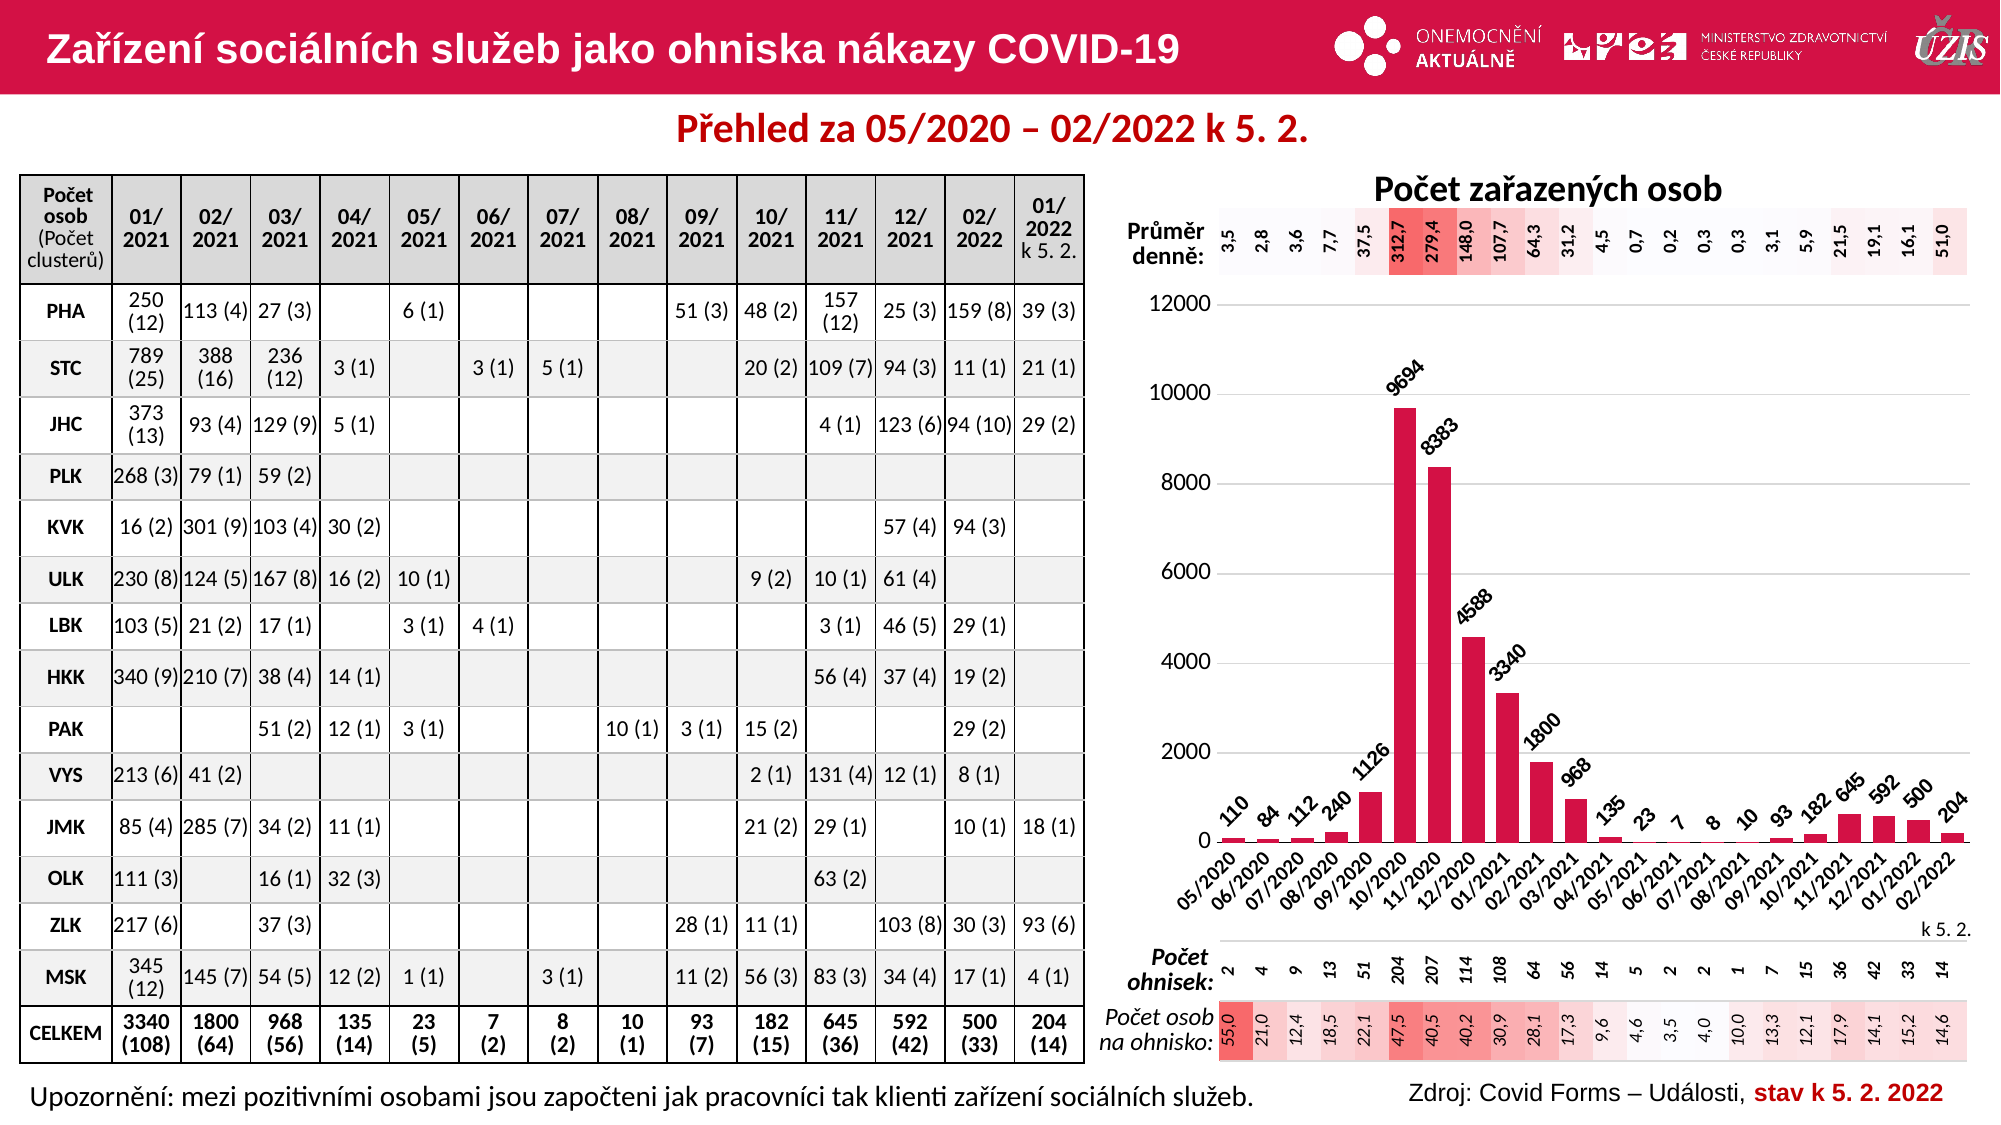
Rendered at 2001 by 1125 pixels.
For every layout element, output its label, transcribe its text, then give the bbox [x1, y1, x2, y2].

table_cell 57 (4) [876, 501, 944, 556]
table_cell [1434, 1002, 1540, 1060]
table_cell 46 (5) [876, 604, 944, 649]
table_cell 3 (1) [460, 341, 527, 396]
table_cell 37 (3) [251, 904, 319, 949]
table_cell 21 (2) [182, 604, 250, 649]
table_cell 285 (7) [182, 801, 250, 856]
table_cell 340 (9) [113, 651, 180, 706]
table_cell 29 (2) [946, 707, 1014, 752]
table_cell [182, 904, 250, 949]
table_header 01/ 2022 k 5. 2. [1015, 176, 1083, 283]
text_box Upozornění: mezi pozitivními osobami jsou započteni jak pracovníci tak klienti zařízení sociálních služeb. [14, 1069, 1294, 1120]
table_cell 16 (2) [321, 557, 389, 602]
table_cell 37 (4) [876, 651, 944, 706]
table_header [1540, 942, 1647, 1000]
table_cell 230 (8) [113, 557, 180, 602]
table_cell [460, 398, 527, 453]
table_cell [1015, 604, 1083, 649]
table_cell [529, 455, 597, 499]
table_cell [1015, 455, 1083, 499]
table_cell 6 (1) [390, 285, 458, 340]
table_header [1434, 942, 1540, 1000]
table_cell [668, 604, 736, 649]
table_cell [321, 754, 389, 799]
table_cell [390, 398, 458, 453]
table_header 02/ 2022 [946, 176, 1014, 283]
table_cell [1015, 651, 1083, 706]
table_cell 61 (4) [876, 557, 944, 602]
table_header 01/ 2021 [113, 176, 180, 283]
table_cell [113, 707, 180, 752]
table_cell 38 (4) [251, 651, 319, 706]
picture [1334, 16, 1542, 76]
table_cell 21 (1) [1015, 341, 1083, 396]
table_cell [321, 455, 389, 499]
table_cell [599, 398, 666, 453]
table_cell 107,7 [1491, 208, 1525, 275]
table_cell 4 (1) [460, 604, 527, 649]
table_cell 11 (1) [321, 801, 389, 856]
table_cell 103 (5) [113, 604, 180, 649]
table_cell 236 (12) [251, 341, 319, 396]
table_cell 29 (1) [946, 604, 1014, 649]
table_cell 21 (2) [738, 801, 805, 856]
table_cell 94 (3) [946, 501, 1014, 556]
table_header [1211, 217, 1319, 276]
table_cell 1 (1) [390, 951, 458, 1005]
table_cell [946, 455, 1014, 499]
table_cell 51 (3) [668, 285, 736, 340]
table_cell [321, 904, 389, 949]
table_cell [460, 557, 527, 602]
table_header 05/ 2021 [390, 176, 458, 283]
table_cell 51,0 [1933, 208, 1967, 275]
table_cell [321, 285, 389, 340]
table_cell [738, 857, 805, 902]
table_cell 1800 (64) [182, 1007, 250, 1062]
table_cell 41 (2) [182, 754, 250, 799]
table_cell 388 (16) [182, 341, 250, 396]
table_cell [460, 857, 527, 902]
table_cell 12 (1) [876, 754, 944, 799]
table_cell [460, 501, 527, 556]
table_header 09/ 2021 [668, 176, 736, 283]
table_cell 19 (2) [946, 651, 1014, 706]
table_cell PLK [21, 455, 111, 499]
text_box Zdroj: Covid Forms – Události, stav k 5. 2. 2022 [1368, 1068, 1984, 1114]
table_cell [599, 904, 666, 949]
table_cell KVK [21, 501, 111, 556]
table_cell 3 (1) [668, 707, 736, 752]
table_cell [529, 501, 597, 556]
table_cell [321, 604, 389, 649]
table_cell 3,5 [1219, 208, 1253, 275]
table_cell [599, 754, 666, 799]
table_cell [1754, 1002, 1861, 1060]
table_cell [390, 341, 458, 396]
table_cell [390, 651, 458, 706]
table_cell 25 (3) [876, 285, 944, 340]
table_header 02/ 2021 [182, 176, 250, 283]
table_cell 12 (1) [321, 707, 389, 752]
table_cell 31,2 [1559, 208, 1593, 275]
table_cell [251, 754, 319, 799]
table_cell [807, 455, 875, 499]
table_header 04/ 2021 [321, 176, 389, 283]
table_cell 56 (3) [738, 951, 805, 1005]
table_cell 30 (3) [946, 904, 1014, 949]
table_cell [876, 455, 944, 499]
table_cell 14 (1) [321, 651, 389, 706]
table_cell 5,9 [1797, 208, 1831, 275]
table_header 07/ 2021 [529, 176, 597, 283]
table_cell 103 (4) [251, 501, 319, 556]
table_header [1327, 942, 1434, 1000]
chart [1131, 279, 1987, 929]
table_cell 592 (42) [876, 1007, 944, 1062]
table_cell 51 (2) [251, 707, 319, 752]
table_cell 16 (2) [113, 501, 180, 556]
table_cell [599, 341, 666, 396]
table_cell [807, 501, 875, 556]
table_cell 19,1 [1865, 208, 1899, 275]
table_cell 268 (3) [113, 455, 180, 499]
table_cell 213 (6) [113, 754, 180, 799]
table_cell 28 (1) [668, 904, 736, 949]
table_cell [460, 651, 527, 706]
table_cell 10 (1) [946, 801, 1014, 856]
table_cell 4,5 [1593, 208, 1627, 275]
table_cell 10 (1) [807, 557, 875, 602]
table_cell [390, 501, 458, 556]
table_cell 968 (56) [251, 1007, 319, 1062]
table_header 06/ 2021 [460, 176, 527, 283]
table_cell [529, 398, 597, 453]
table_cell [460, 285, 527, 340]
table_cell 12 (2) [321, 951, 389, 1005]
table_cell 103 (8) [876, 904, 944, 949]
table_cell Počet osob na ohnisko: [1097, 1001, 1220, 1061]
table_cell [876, 801, 944, 856]
table_cell 16,1 [1899, 208, 1933, 275]
table_cell [738, 651, 805, 706]
table_cell 2 (1) [738, 754, 805, 799]
table_cell 373 (13) [113, 398, 180, 453]
table_header Počet osob (Počet clusterů) [21, 176, 111, 283]
table_cell 167 (8) [251, 557, 319, 602]
table_cell [529, 904, 597, 949]
table_cell [460, 951, 527, 1005]
table_cell 145 (7) [182, 951, 250, 1005]
table_cell MSK [21, 951, 111, 1005]
table_cell [599, 651, 666, 706]
table_cell 111 (3) [113, 857, 180, 902]
table_cell 345 (12) [113, 951, 180, 1005]
table_cell JHC [21, 398, 111, 453]
table_cell 94 (3) [876, 341, 944, 396]
table_cell [460, 455, 527, 499]
table_cell 9 (2) [738, 557, 805, 602]
table_cell 37,5 [1355, 208, 1389, 275]
table_cell 312,7 [1389, 208, 1423, 275]
table_cell [946, 857, 1014, 902]
table_cell [1327, 1002, 1434, 1060]
table_cell 17 (1) [946, 951, 1014, 1005]
table_cell OLK [21, 857, 111, 902]
table_cell 18 (1) [1015, 801, 1083, 856]
table_cell [599, 557, 666, 602]
table_cell [738, 501, 805, 556]
table_cell [738, 455, 805, 499]
table_cell HKK [21, 651, 111, 706]
table_cell 3,6 [1287, 208, 1321, 275]
table_cell 109 (7) [807, 341, 875, 396]
table_cell 5 (1) [321, 398, 389, 453]
table_cell [946, 557, 1014, 602]
table_cell STC [21, 341, 111, 396]
table_cell [668, 801, 736, 856]
table_cell 3 (1) [390, 604, 458, 649]
table_cell 148,0 [1457, 208, 1491, 275]
table_cell 789 (25) [113, 341, 180, 396]
table_cell 23 (5) [390, 1007, 458, 1062]
table_cell [1015, 557, 1083, 602]
table_cell [529, 754, 597, 799]
table_header 11/ 2021 [807, 176, 875, 283]
table_cell [668, 501, 736, 556]
title Zařízení sociálních služeb jako ohniska nákazy COVID-19 [31, 2, 1251, 93]
table_cell [390, 904, 458, 949]
table_cell [529, 557, 597, 602]
table_cell 3 (1) [807, 604, 875, 649]
table_cell 85 (4) [113, 801, 180, 856]
table_cell 34 (2) [251, 801, 319, 856]
table_cell [668, 398, 736, 453]
table_cell 8 (2) [529, 1007, 597, 1062]
text_box Počet zařazených osob [1146, 159, 1952, 217]
picture [1915, 15, 1989, 66]
table_cell 15 (2) [738, 707, 805, 752]
table_cell [390, 455, 458, 499]
table_cell 7 (2) [460, 1007, 527, 1062]
table_cell 204 (14) [1015, 1007, 1083, 1062]
table_cell [738, 604, 805, 649]
table_cell 20 (2) [738, 341, 805, 396]
table_cell [738, 398, 805, 453]
table_cell 11 (2) [668, 951, 736, 1005]
table_cell [529, 651, 597, 706]
table_cell 159 (8) [946, 285, 1014, 340]
table_cell 2,8 [1253, 208, 1287, 275]
table_cell [460, 801, 527, 856]
table_cell 645 (36) [807, 1007, 875, 1062]
table_cell 135 (14) [321, 1007, 389, 1062]
table_cell [599, 857, 666, 902]
table_cell [668, 754, 736, 799]
table_header [1220, 942, 1327, 1000]
table_cell 21,5 [1831, 208, 1865, 275]
table_cell [599, 501, 666, 556]
table_cell [599, 801, 666, 856]
table_cell 123 (6) [876, 398, 944, 453]
table_cell 27 (3) [251, 285, 319, 340]
table_cell 500 (33) [946, 1007, 1014, 1062]
table_cell 3 (1) [529, 951, 597, 1005]
table_cell [390, 754, 458, 799]
table_cell 0,7 [1627, 208, 1661, 275]
table_cell [807, 707, 875, 752]
table_cell 48 (2) [738, 285, 805, 340]
table_cell 0,2 [1661, 208, 1695, 275]
table_cell 93 (6) [1015, 904, 1083, 949]
table_cell 93 (4) [182, 398, 250, 453]
table_cell [1015, 501, 1083, 556]
table_cell 94 (10) [946, 398, 1014, 453]
table_cell 131 (4) [807, 754, 875, 799]
table_cell PHA [21, 285, 111, 340]
table_cell [1220, 1002, 1327, 1060]
table_cell 30 (2) [321, 501, 389, 556]
table_cell 54 (5) [251, 951, 319, 1005]
table_cell 17 (1) [251, 604, 319, 649]
table_cell 182 (15) [738, 1007, 805, 1062]
table_cell [460, 754, 527, 799]
table_header [1861, 942, 1967, 1000]
table_cell [390, 857, 458, 902]
table_cell 279,4 [1423, 208, 1457, 275]
table_header [1754, 942, 1861, 1000]
table_cell 11 (1) [738, 904, 805, 949]
table_cell 11 (1) [946, 341, 1014, 396]
table_cell PAK [21, 707, 111, 752]
table_cell [1015, 754, 1083, 799]
table_cell [876, 857, 944, 902]
table_cell [529, 801, 597, 856]
table_cell [1861, 1002, 1967, 1060]
table_cell 59 (2) [251, 455, 319, 499]
table_cell 29 (2) [1015, 398, 1083, 453]
table_cell 113 (4) [182, 285, 250, 340]
table_cell [460, 707, 527, 752]
table_cell 129 (9) [251, 398, 319, 453]
table_cell 157 (12) [807, 285, 875, 340]
table_cell LBK [21, 604, 111, 649]
table_cell [1015, 857, 1083, 902]
table_cell 39 (3) [1015, 285, 1083, 340]
table_cell 301 (9) [182, 501, 250, 556]
table_cell 3 (1) [390, 707, 458, 752]
table_cell [599, 951, 666, 1005]
table_cell [876, 707, 944, 752]
table_header 08/ 2021 [599, 176, 666, 283]
table_cell 250 (12) [113, 285, 180, 340]
table_cell [599, 604, 666, 649]
table_cell [668, 857, 736, 902]
table_cell [182, 857, 250, 902]
table_cell 10 (1) [390, 557, 458, 602]
table_cell 3 (1) [321, 341, 389, 396]
table_cell 124 (5) [182, 557, 250, 602]
table_cell [668, 557, 736, 602]
table_cell 0,3 [1729, 208, 1763, 275]
table_cell [390, 801, 458, 856]
table_cell 16 (1) [251, 857, 319, 902]
table_cell [1540, 1002, 1647, 1060]
table_cell 93 (7) [668, 1007, 736, 1062]
table_cell VYS [21, 754, 111, 799]
table_cell 83 (3) [807, 951, 875, 1005]
table_cell 8 (1) [946, 754, 1014, 799]
table_cell 56 (4) [807, 651, 875, 706]
table_cell [460, 904, 527, 949]
table_header [1647, 942, 1754, 1000]
table_header 10/ 2021 [738, 176, 805, 283]
table_cell 29 (1) [807, 801, 875, 856]
text_box Přehled za 05/2020 – 02/2022 k 5. 2. [31, 93, 1955, 159]
text_box k 5. 2. [1906, 929, 1987, 948]
table_cell 4 (1) [1015, 951, 1083, 1005]
table_cell [529, 707, 597, 752]
picture [1563, 31, 1888, 60]
table_header Průměr denně: [1085, 216, 1211, 276]
table_cell [529, 857, 597, 902]
table_cell JMK [21, 801, 111, 856]
table_cell 10 (1) [599, 1007, 666, 1062]
table_cell 10 (1) [599, 707, 666, 752]
table_header 12/ 2021 [876, 176, 944, 283]
table_cell 3,1 [1763, 208, 1797, 275]
table_cell [668, 651, 736, 706]
table_cell ZLK [21, 904, 111, 949]
table_cell [529, 604, 597, 649]
table_cell 217 (6) [113, 904, 180, 949]
table_cell [529, 285, 597, 340]
table_cell 5 (1) [529, 341, 597, 396]
table_cell [1015, 707, 1083, 752]
table_cell 63 (2) [807, 857, 875, 902]
table_cell [668, 341, 736, 396]
table_cell 34 (4) [876, 951, 944, 1005]
table_cell 64,3 [1525, 208, 1559, 275]
table_cell 7,7 [1321, 208, 1355, 275]
table_cell 79 (1) [182, 455, 250, 499]
table_cell [599, 285, 666, 340]
table_cell ULK [21, 557, 111, 602]
table_cell 210 (7) [182, 651, 250, 706]
table_cell [599, 455, 666, 499]
table_cell [807, 904, 875, 949]
table_cell [182, 707, 250, 752]
table_cell CELKEM [21, 1007, 111, 1062]
table_header Počet ohnisek: [1097, 941, 1220, 1001]
table_cell [668, 455, 736, 499]
table_cell 32 (3) [321, 857, 389, 902]
table_header 03/ 2021 [251, 176, 319, 283]
table_cell 3340 (108) [113, 1007, 180, 1062]
table_cell 4 (1) [807, 398, 875, 453]
table_cell [1647, 1002, 1754, 1060]
table_cell 0,3 [1695, 208, 1729, 275]
